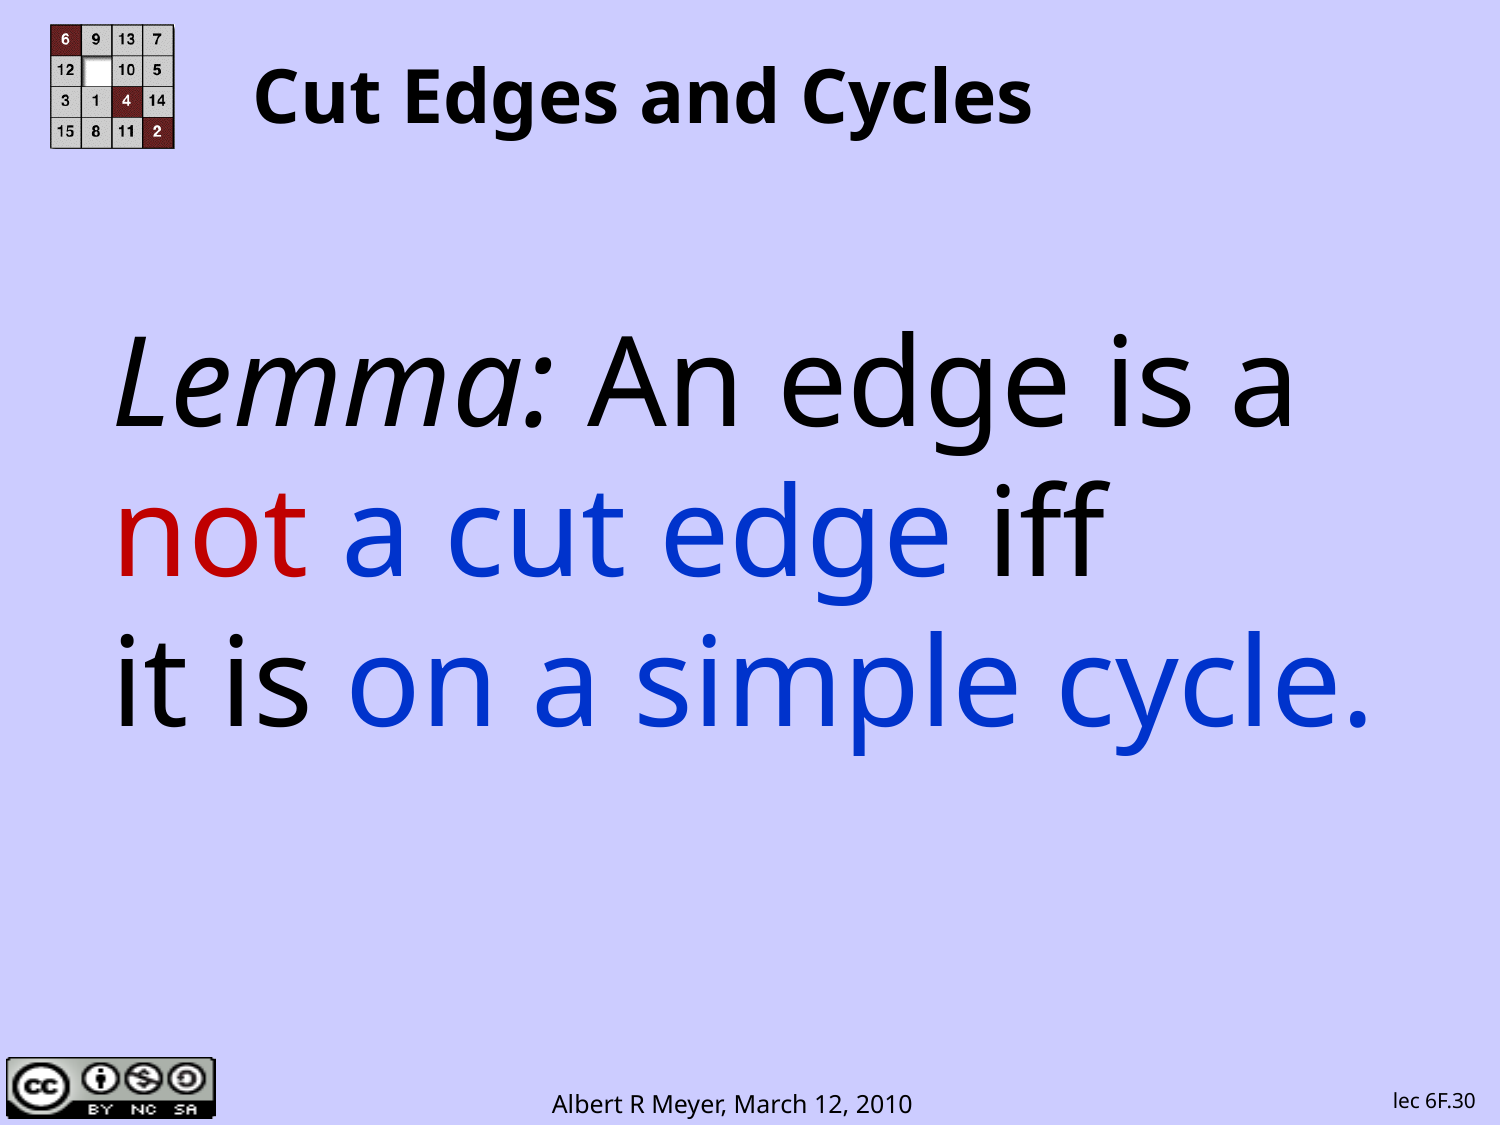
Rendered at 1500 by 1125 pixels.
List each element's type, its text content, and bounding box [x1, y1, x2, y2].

title Cut Edges and Cycles [237, 0, 1476, 188]
picture [50, 24, 175, 149]
picture [6, 1057, 216, 1119]
list Lemma: An edge is a not a cut edge iff it is on a simple cycle. [95, 294, 1416, 801]
slide_number lec 6F.30 [1247, 1079, 1491, 1121]
